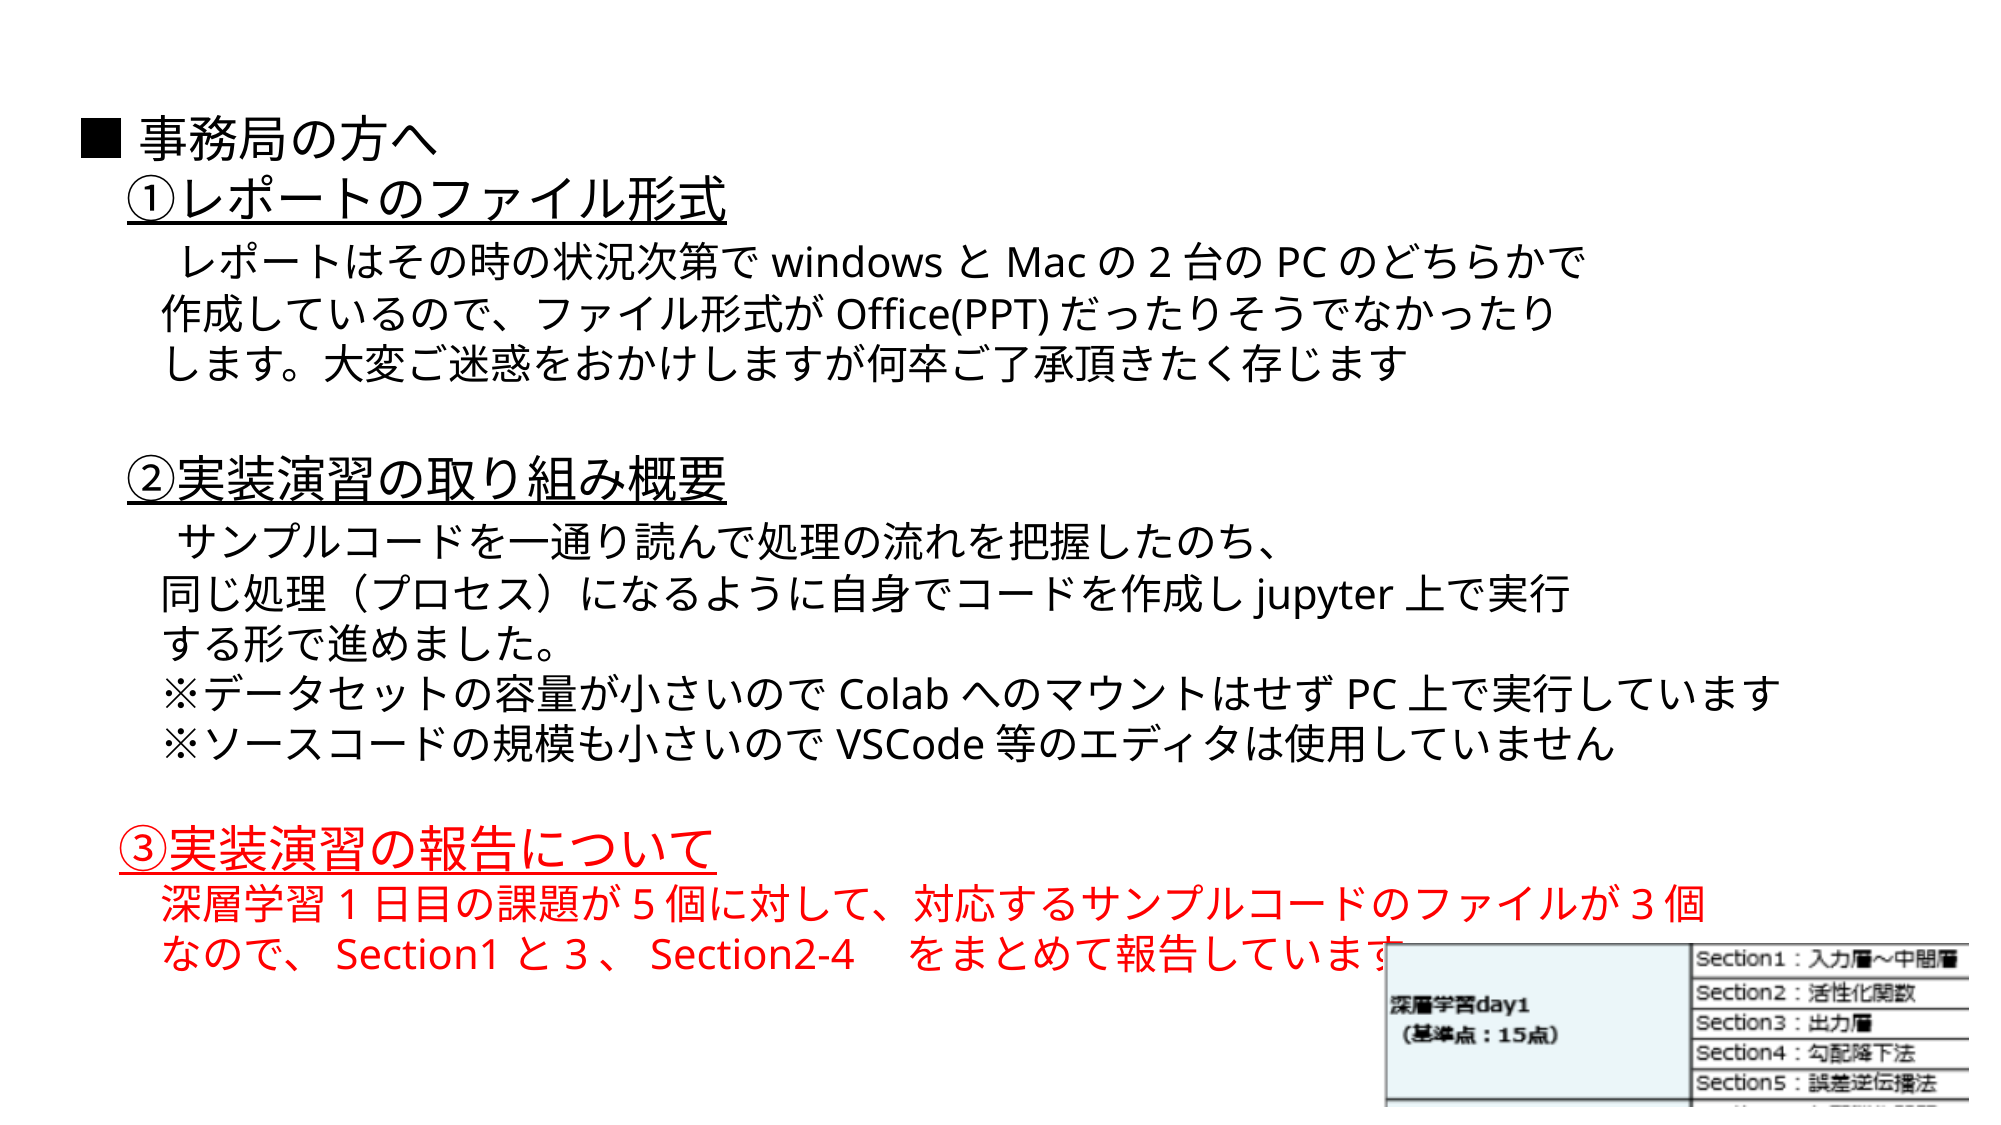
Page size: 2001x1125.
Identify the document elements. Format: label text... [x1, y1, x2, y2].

picture [1383, 943, 1969, 1107]
text_box ■事務局の方へ ①レポートのファイル形式 レポートはその時の状況次第でwindowsとMacの2台のPCのどちらかで 作成しているので、ファイル形式がOffice(PPT)だったりそうでなかったり します。大変ご迷惑をおかけしますが何卒ご了承頂きたく存じます ②実装演習の取り組み概要 サンプルコードを一通り読んで処理の流れを把握したのち、 同じ処理（プロセス）になるように自身でコードを作成しjupyter上で実行 する形で進めました。 ※データセットの容量が小さいのでColabへのマウントはせずPC上で実行しています ※ソースコードの規模も小さいのでVSCode等のエディタは使用していません ③実装演習の報告について 深層学習1日目の課題が5個に対して、対応するサンプルコードのファイルが3個 なので、Section1と3、Section2-4 をまとめて報告しています [62, 100, 1797, 985]
